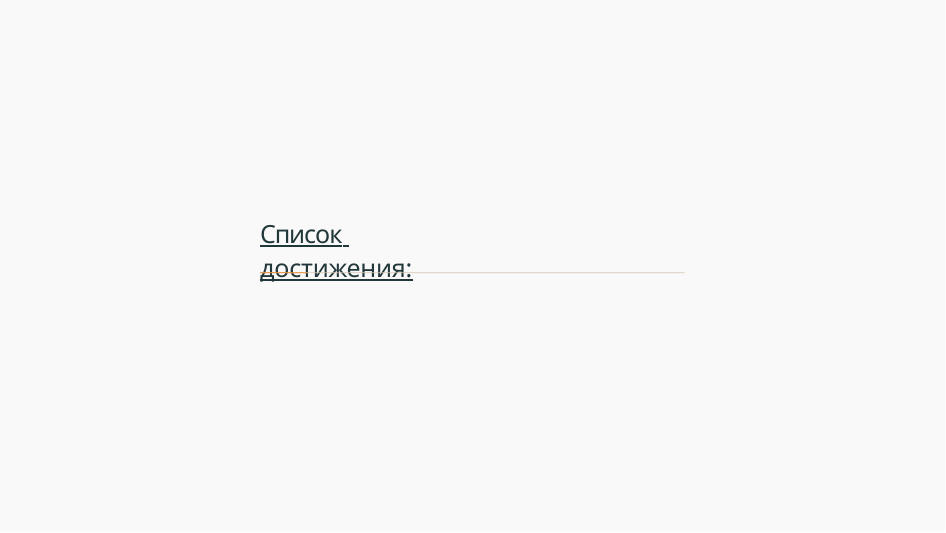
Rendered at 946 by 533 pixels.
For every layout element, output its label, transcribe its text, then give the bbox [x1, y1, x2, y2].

text_box Список достижения: [258, 280, 501, 287]
text_box Список достижения: [258, 216, 501, 272]
